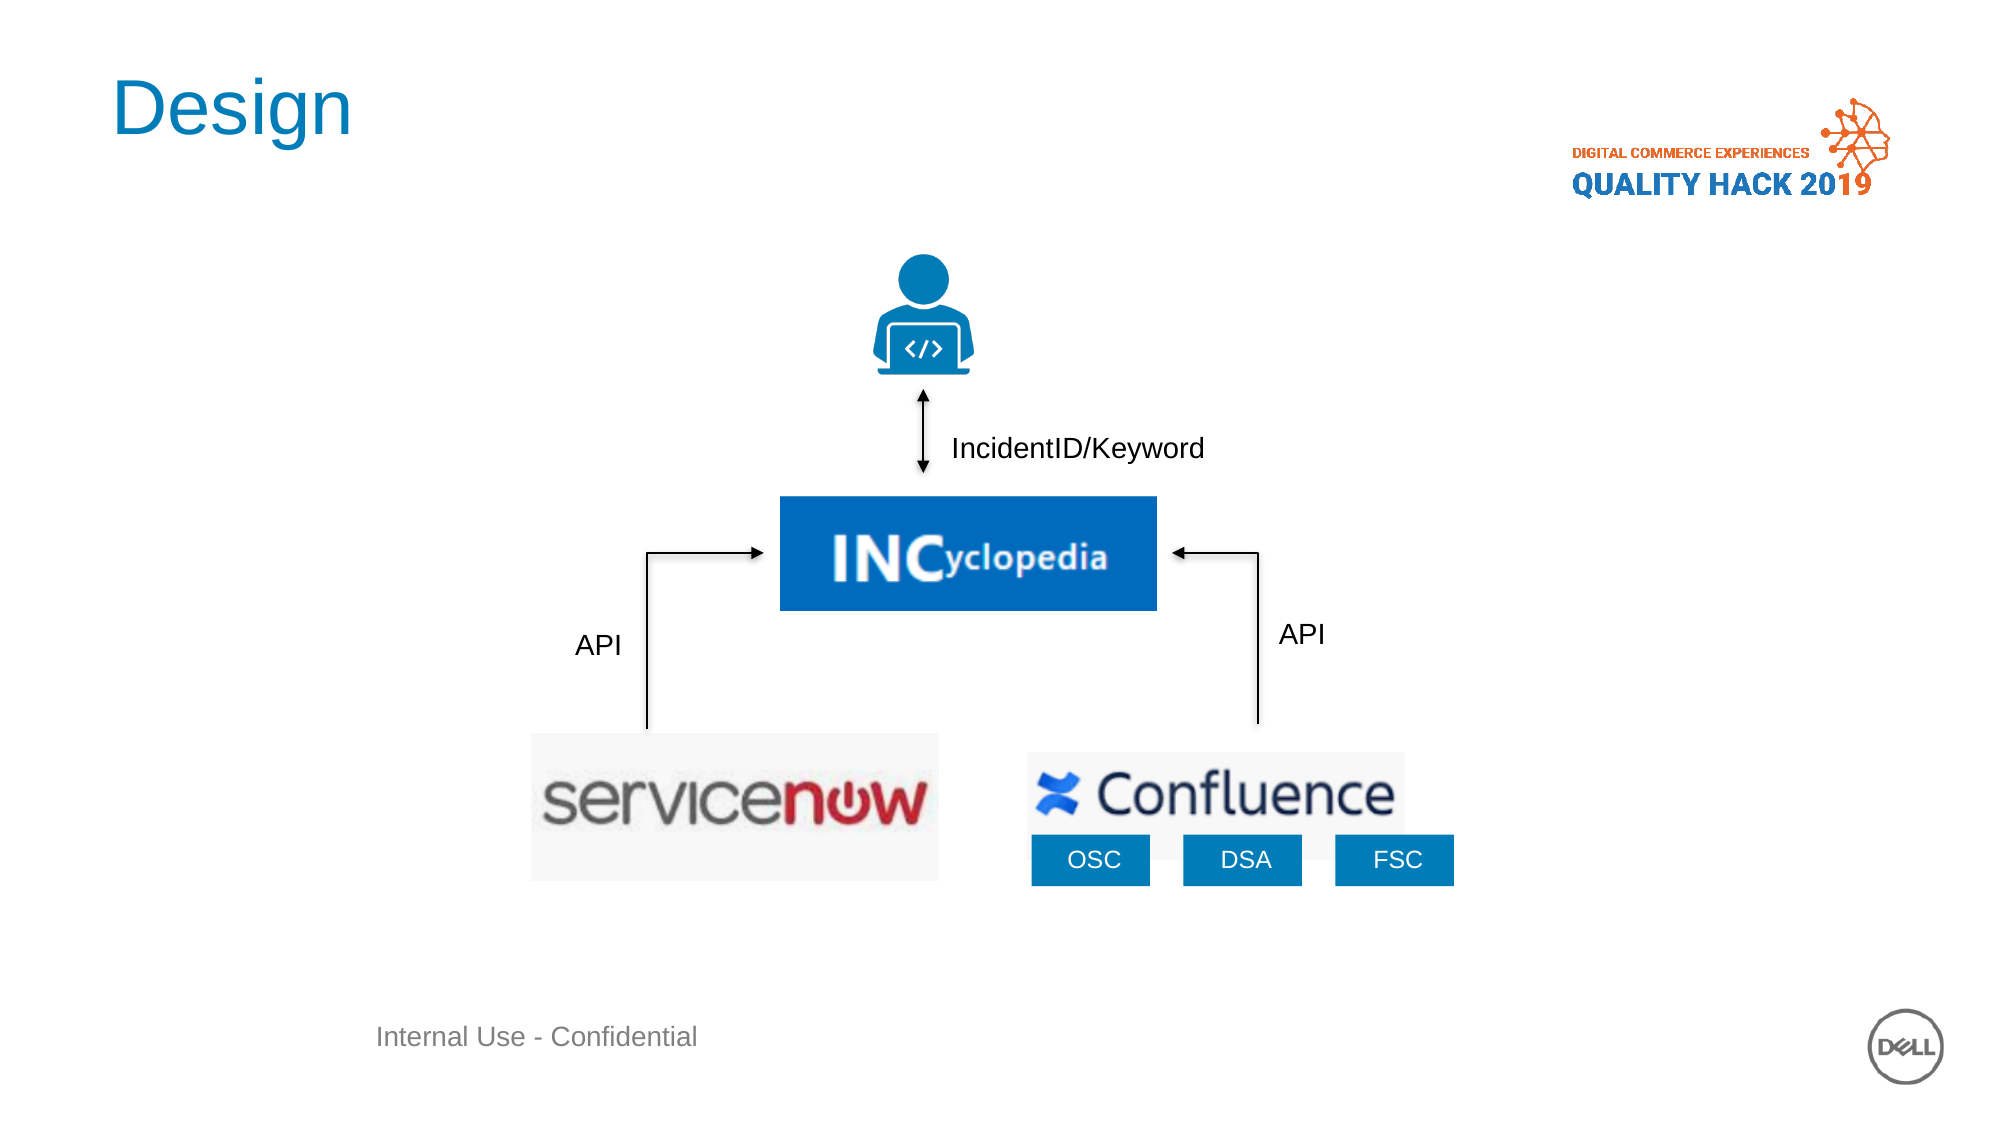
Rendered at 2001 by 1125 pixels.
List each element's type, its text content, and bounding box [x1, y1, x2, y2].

text_box IncidentID/Keyword [936, 421, 1240, 472]
text_box FSC [1335, 834, 1454, 887]
picture [1376, 851, 1387, 860]
picture [1027, 752, 1405, 860]
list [848, 232, 999, 383]
picture [1553, 82, 1906, 213]
picture [780, 494, 1158, 611]
text_box API [560, 619, 611, 669]
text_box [1128, 595, 1301, 682]
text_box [616, 582, 794, 700]
picture [530, 733, 939, 882]
picture [1223, 851, 1229, 860]
text_box DSA [1183, 868, 1302, 887]
picture [1867, 1008, 1944, 1085]
text_box API [1305, 608, 1410, 658]
title Design [111, 59, 1852, 200]
text_box OSC [1031, 868, 1150, 887]
